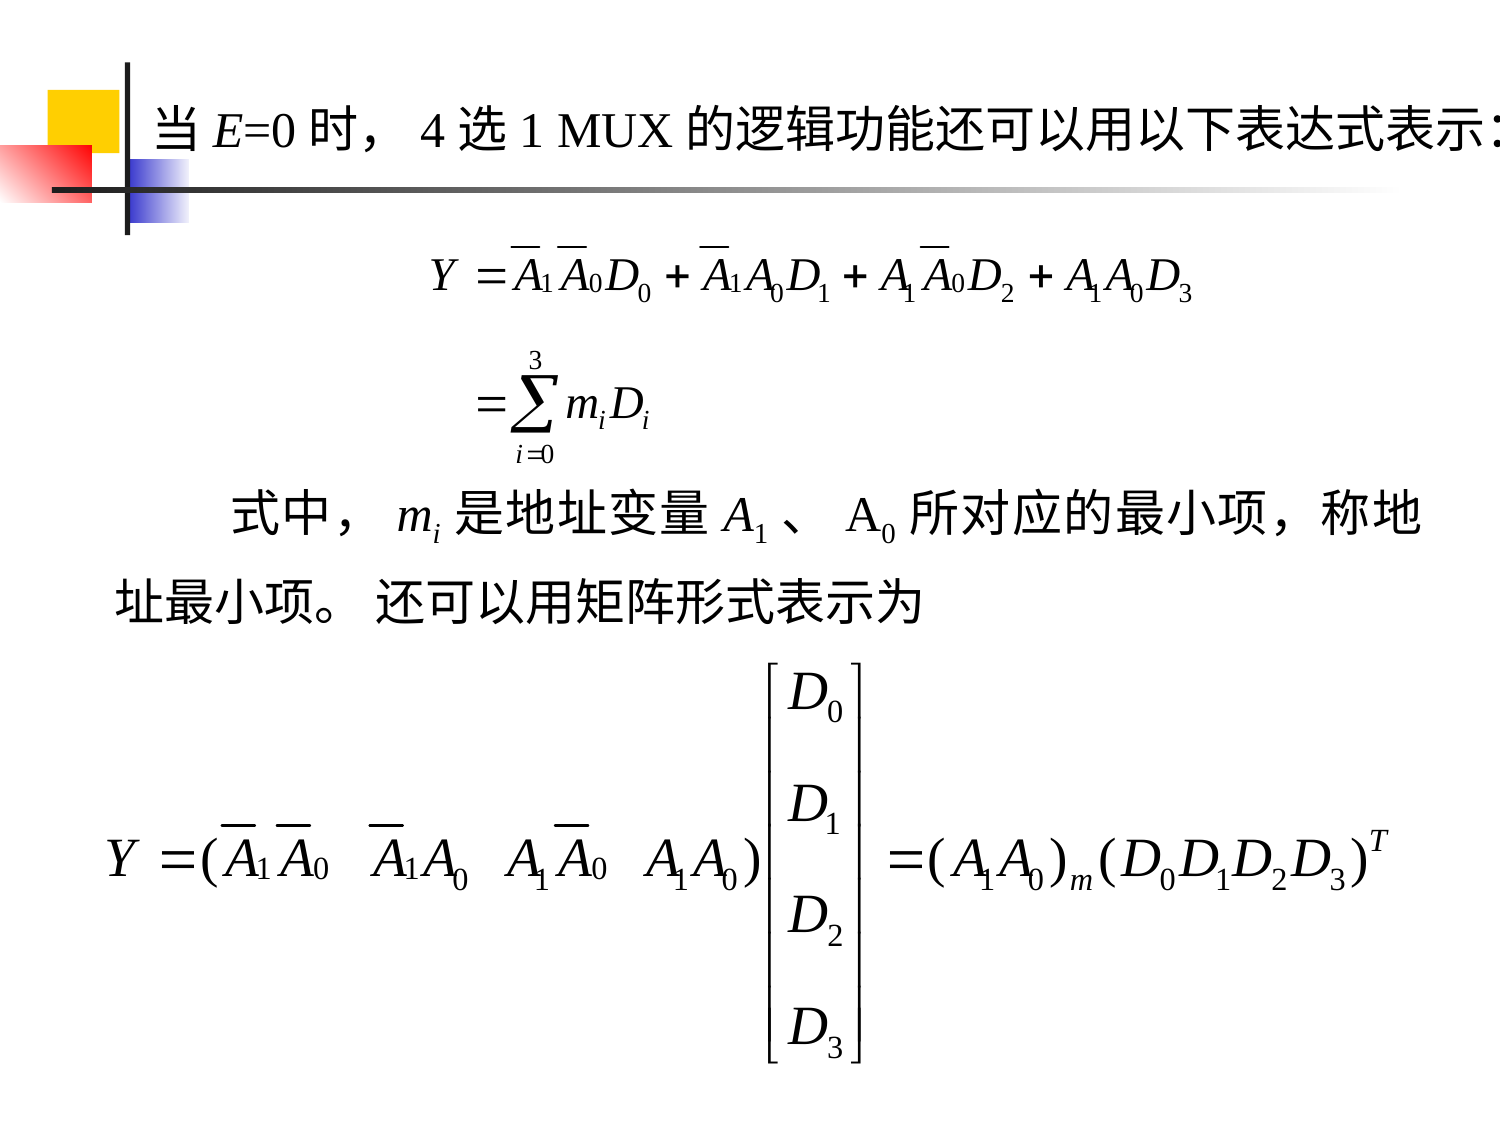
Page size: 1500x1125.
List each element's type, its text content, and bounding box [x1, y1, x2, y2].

text_box 当E=0时，4选1 MUX的逻辑功能还可以用以下表达式表示： [136, 90, 1500, 165]
text_box 式中，mi是地址变量A1、A0所对应的最小项，称地址最小项。 还可以用矩阵形式表示为 [99, 450, 1438, 638]
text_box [99, 649, 1401, 1076]
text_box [424, 237, 1201, 473]
